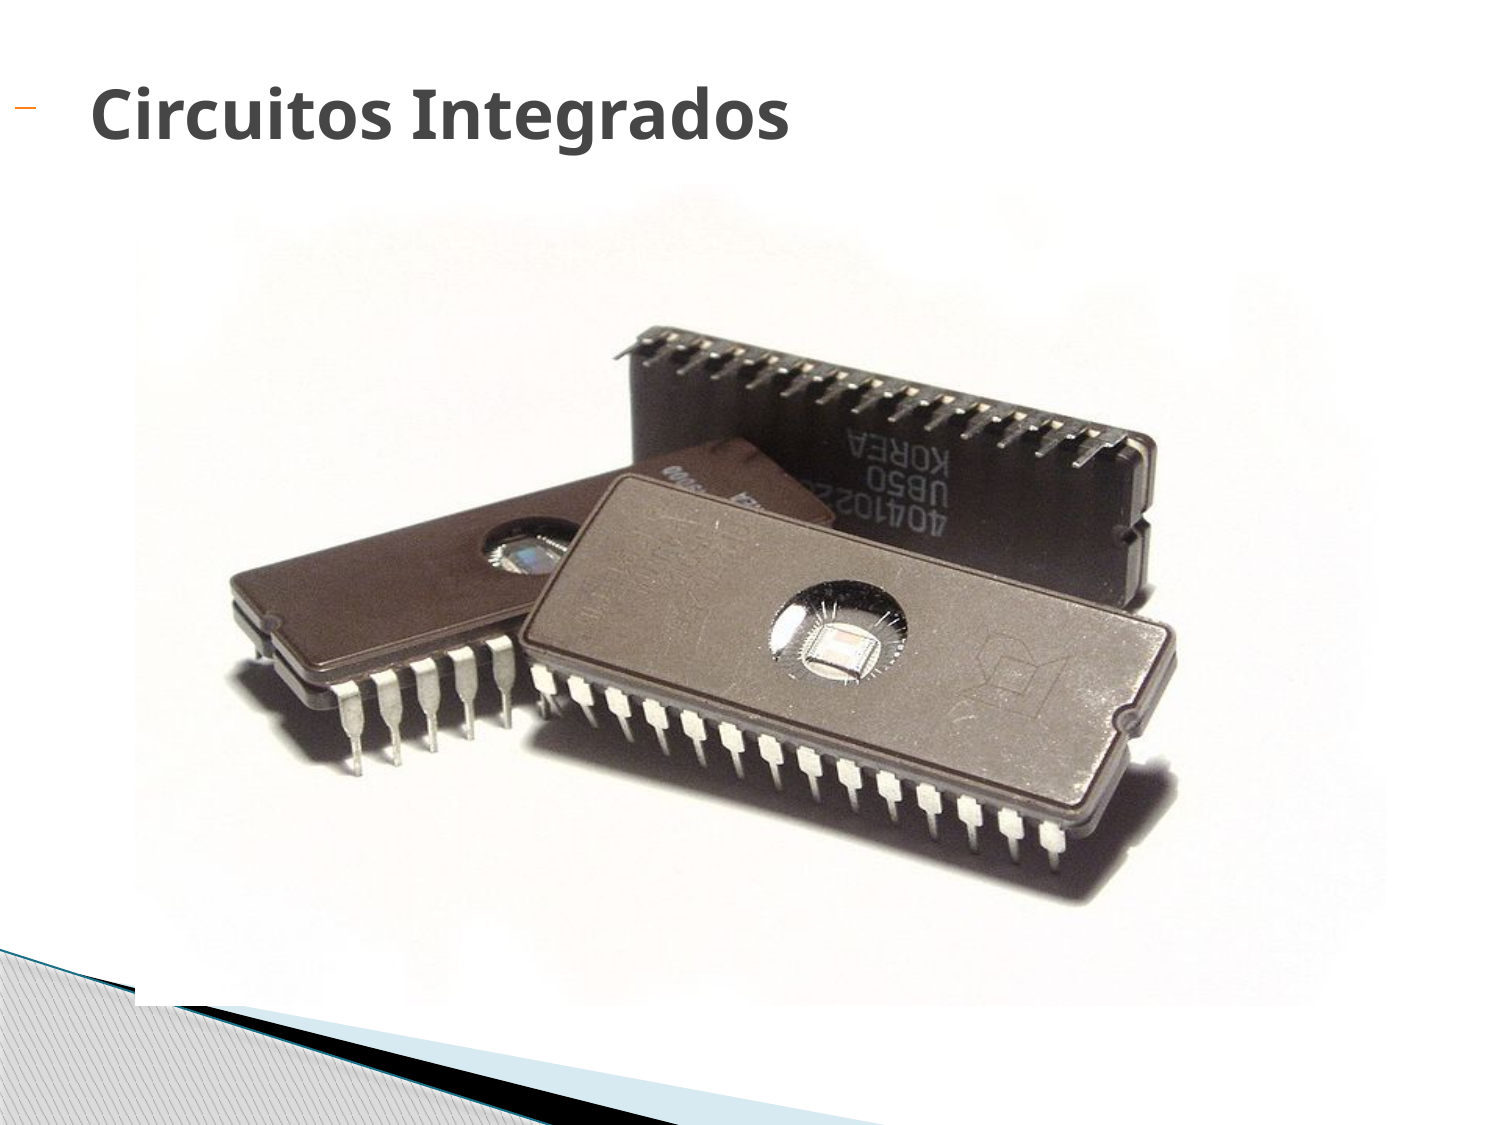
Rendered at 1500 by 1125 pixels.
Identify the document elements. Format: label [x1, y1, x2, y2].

text_box [0, 60, 1500, 1065]
picture [135, 184, 1386, 1006]
